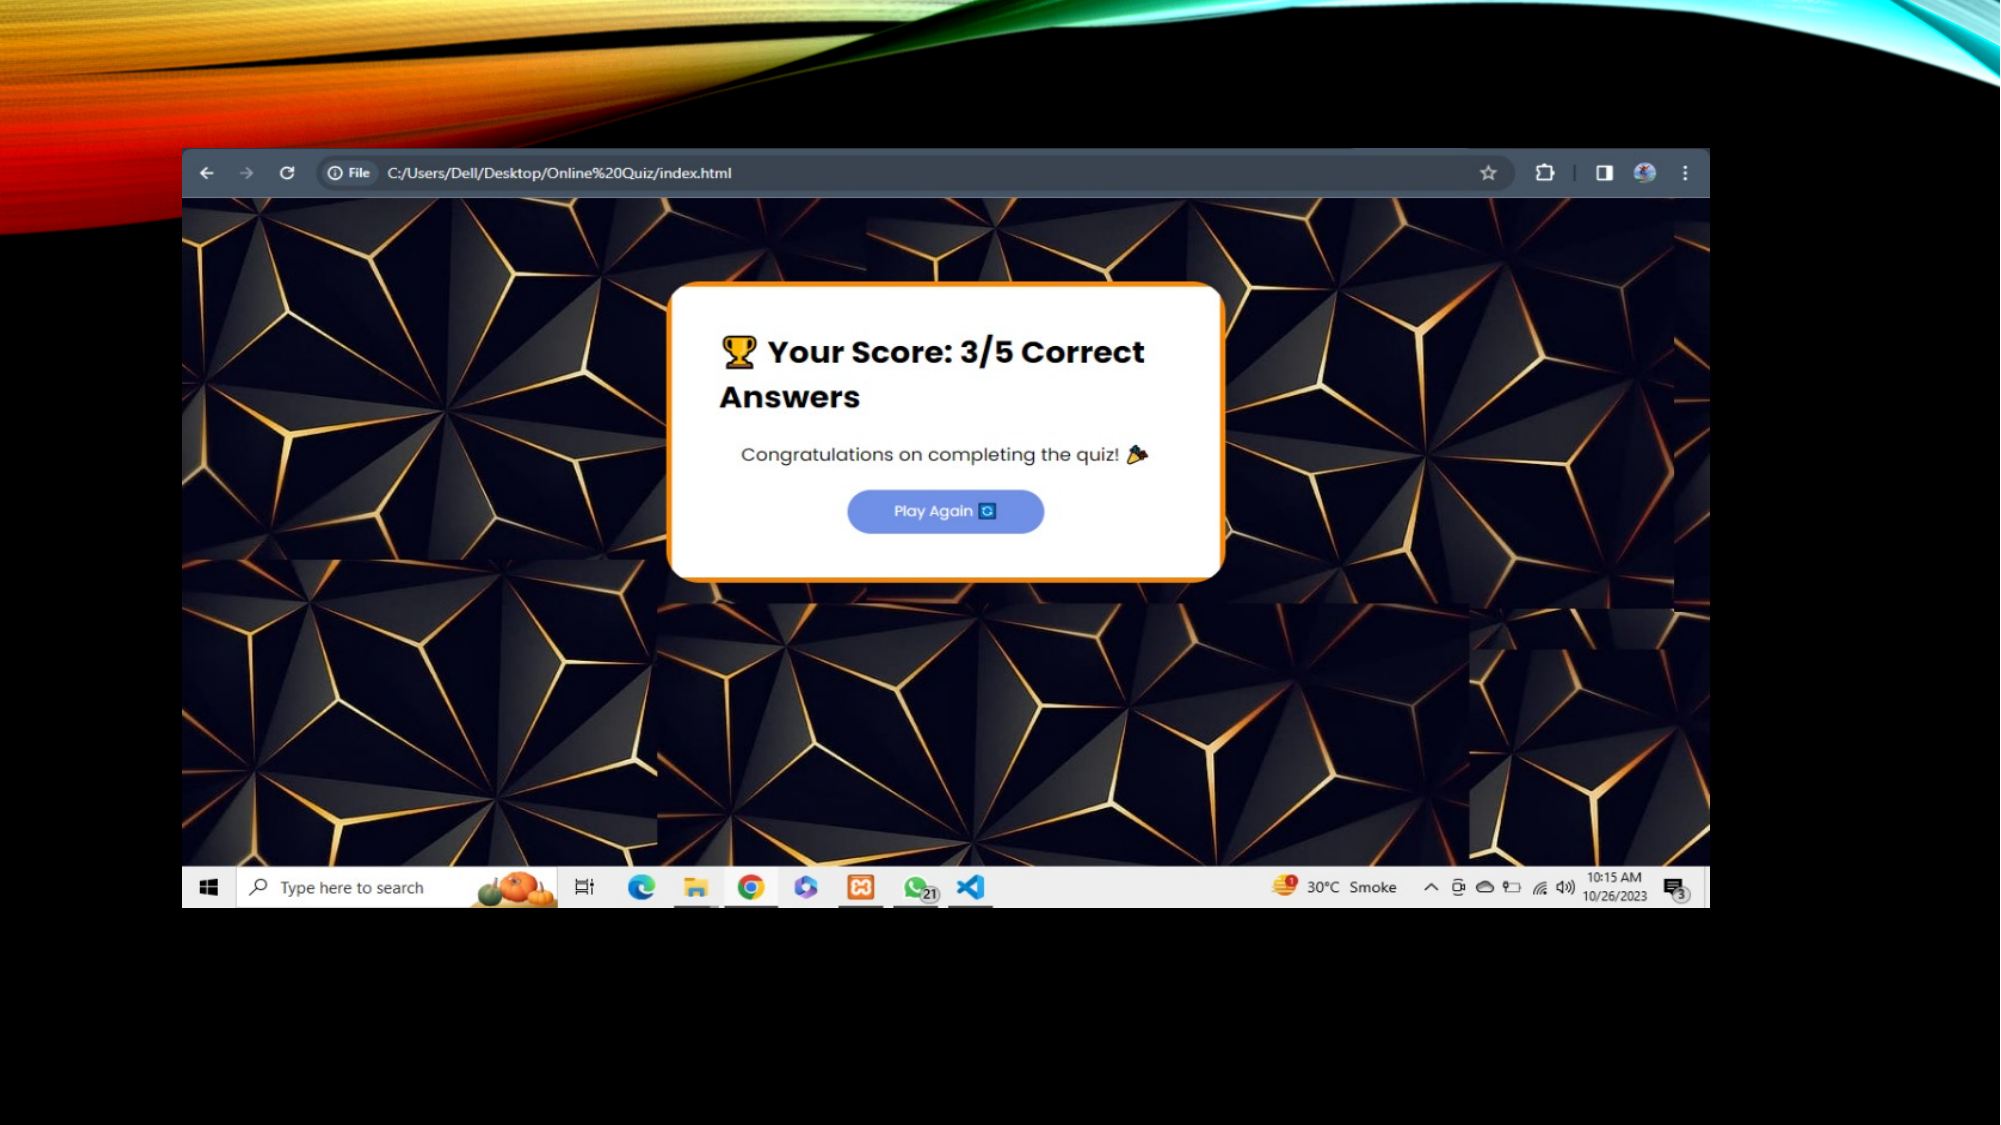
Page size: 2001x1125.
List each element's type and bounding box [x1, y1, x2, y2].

picture [0, 0, 2000, 908]
